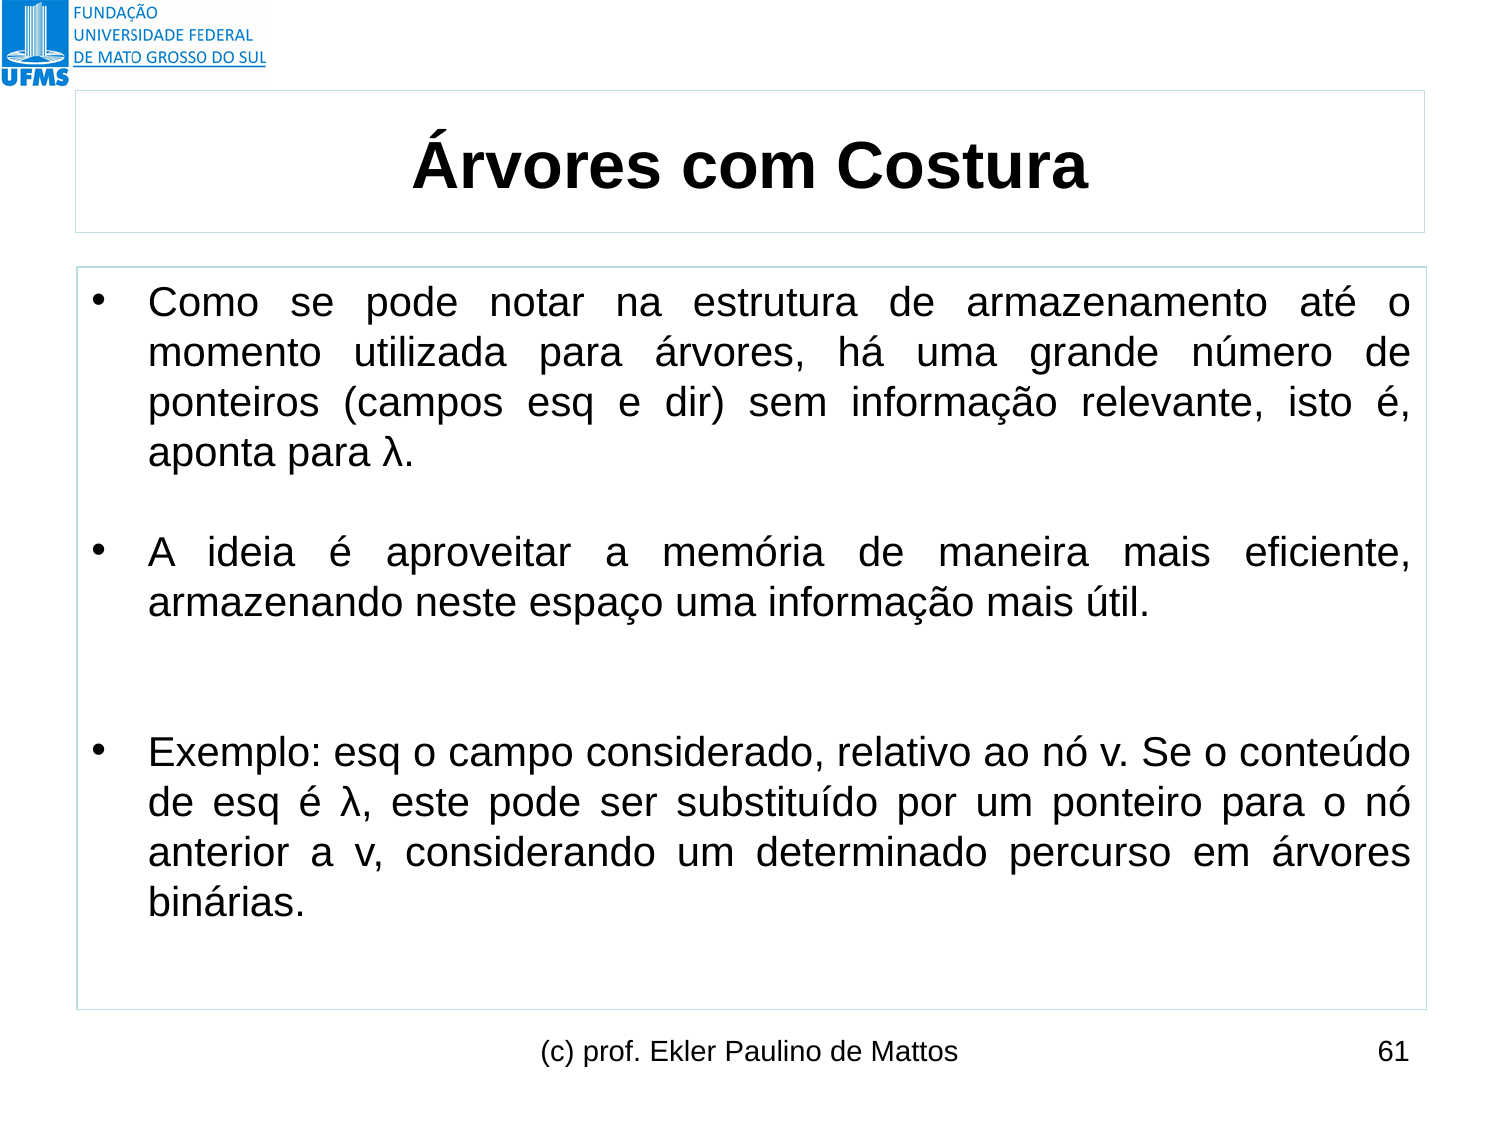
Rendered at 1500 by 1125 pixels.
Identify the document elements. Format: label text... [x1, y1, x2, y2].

picture [0, 0, 266, 88]
slide_number 61 [1074, 1024, 1426, 1103]
title Árvores com Costura [75, 90, 1425, 233]
footer (c) prof. Ekler Paulino de Mattos [512, 1024, 988, 1103]
text_box Como se pode notar na estrutura de armazenamento até o momento utilizada para árvores, há uma grande número de ponteiros (campos esq e dir) sem informação relevante, isto é, aponta para λ. A ideia é aproveitar a memória de maneira mais eficiente, armazenando neste espaço uma informação mais útil. Exemplo: esq o campo considerado, relativo ao nó v. Se o conteúdo de esq é λ, este pode ser substituído por um ponteiro para o nó anterior a v, considerando um determinado percurso em árvores binárias. [76, 267, 1427, 1010]
